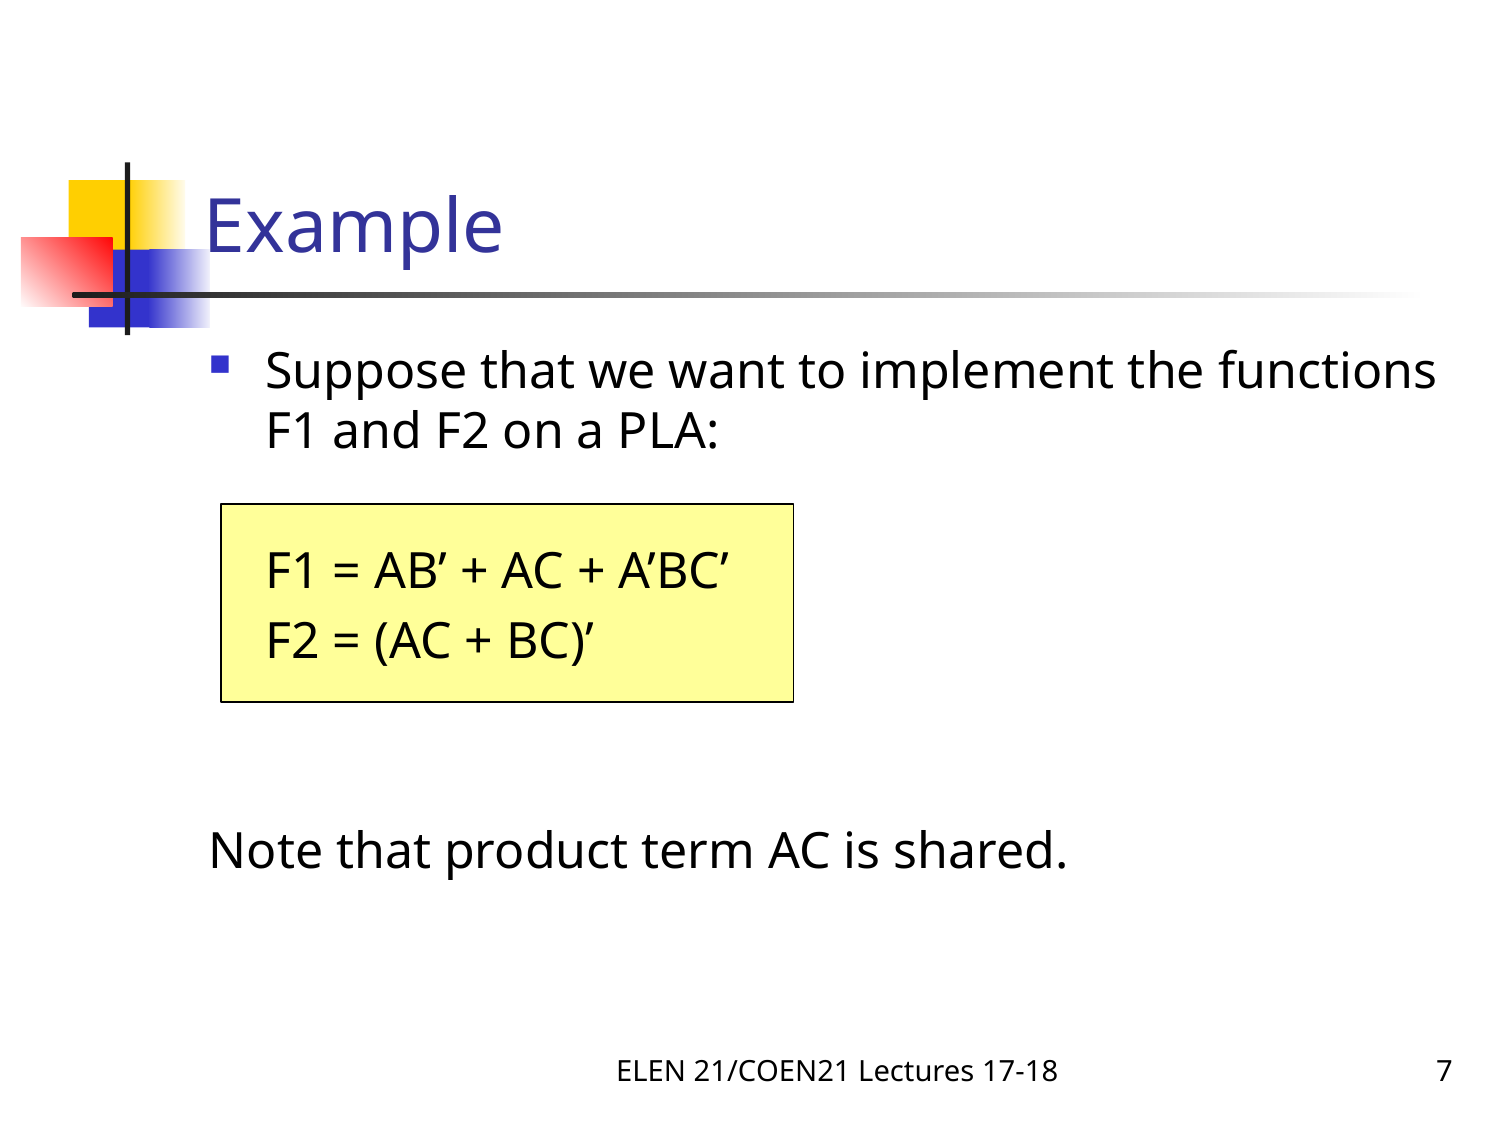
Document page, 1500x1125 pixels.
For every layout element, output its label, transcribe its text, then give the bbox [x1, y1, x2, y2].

footer ELEN 21/COEN21 Lectures 17-18 [599, 1023, 1076, 1100]
list Suppose that we want to implement the functions F1 and F2 on a PLA: F1 = AB’ + AC + A’BC’ F2 = (AC + BC)’ Note that product term AC is shared. [193, 330, 1470, 1007]
title Example [188, 34, 1468, 276]
slide_number 7 [1154, 1023, 1468, 1100]
